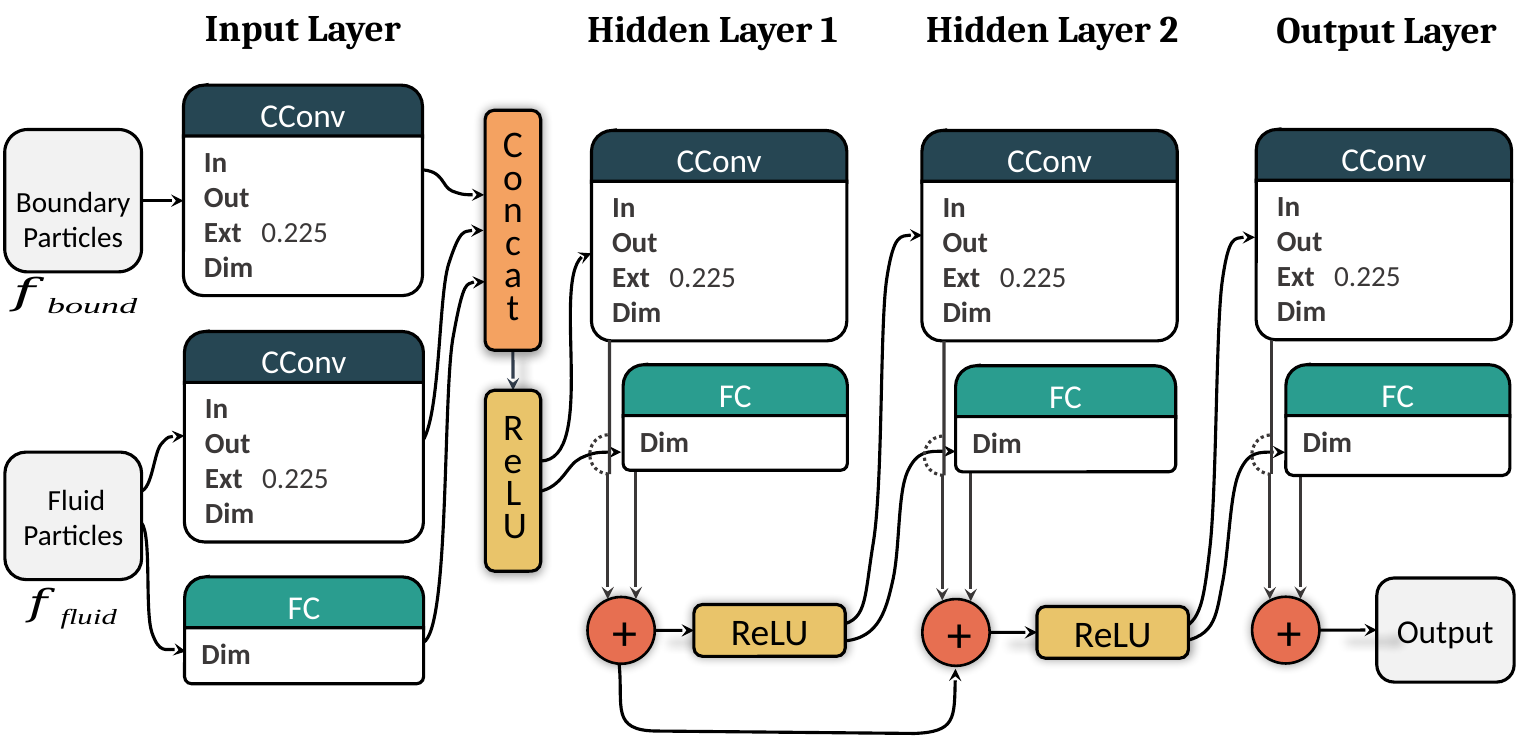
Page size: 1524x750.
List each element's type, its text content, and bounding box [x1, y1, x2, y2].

text_box Output [1375, 576, 1516, 684]
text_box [964, 365, 1176, 472]
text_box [184, 576, 424, 684]
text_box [1292, 364, 1510, 476]
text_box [1251, 340, 1292, 600]
text_box Output Layer [1261, 0, 1524, 59]
text_box Hidden Layer 2 [911, 0, 1213, 57]
text_box + [921, 598, 991, 667]
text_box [589, 339, 630, 600]
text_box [921, 130, 1178, 341]
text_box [630, 364, 848, 471]
text_box [856, 453, 924, 640]
text_box Hidden Layer 1 [572, 0, 875, 57]
text_box [840, 229, 921, 607]
text_box + [586, 597, 656, 665]
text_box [924, 341, 964, 601]
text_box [1256, 129, 1512, 340]
text_box [1193, 455, 1251, 637]
text_box [618, 663, 962, 735]
text_box [425, 169, 485, 201]
text_box [144, 525, 183, 656]
text_box [1180, 231, 1255, 603]
text_box ReLU [1035, 605, 1190, 660]
text_box ReLU [484, 389, 542, 573]
text_box Input Layer [190, 0, 452, 56]
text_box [183, 85, 423, 296]
text_box [425, 224, 477, 440]
text_box [549, 453, 589, 490]
text_box [549, 252, 591, 461]
text_box ReLU [692, 603, 847, 658]
text_box + [1251, 596, 1321, 665]
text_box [184, 331, 424, 542]
text_box [426, 276, 486, 642]
text_box [144, 430, 182, 491]
text_box Concat [484, 109, 542, 352]
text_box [591, 130, 847, 341]
